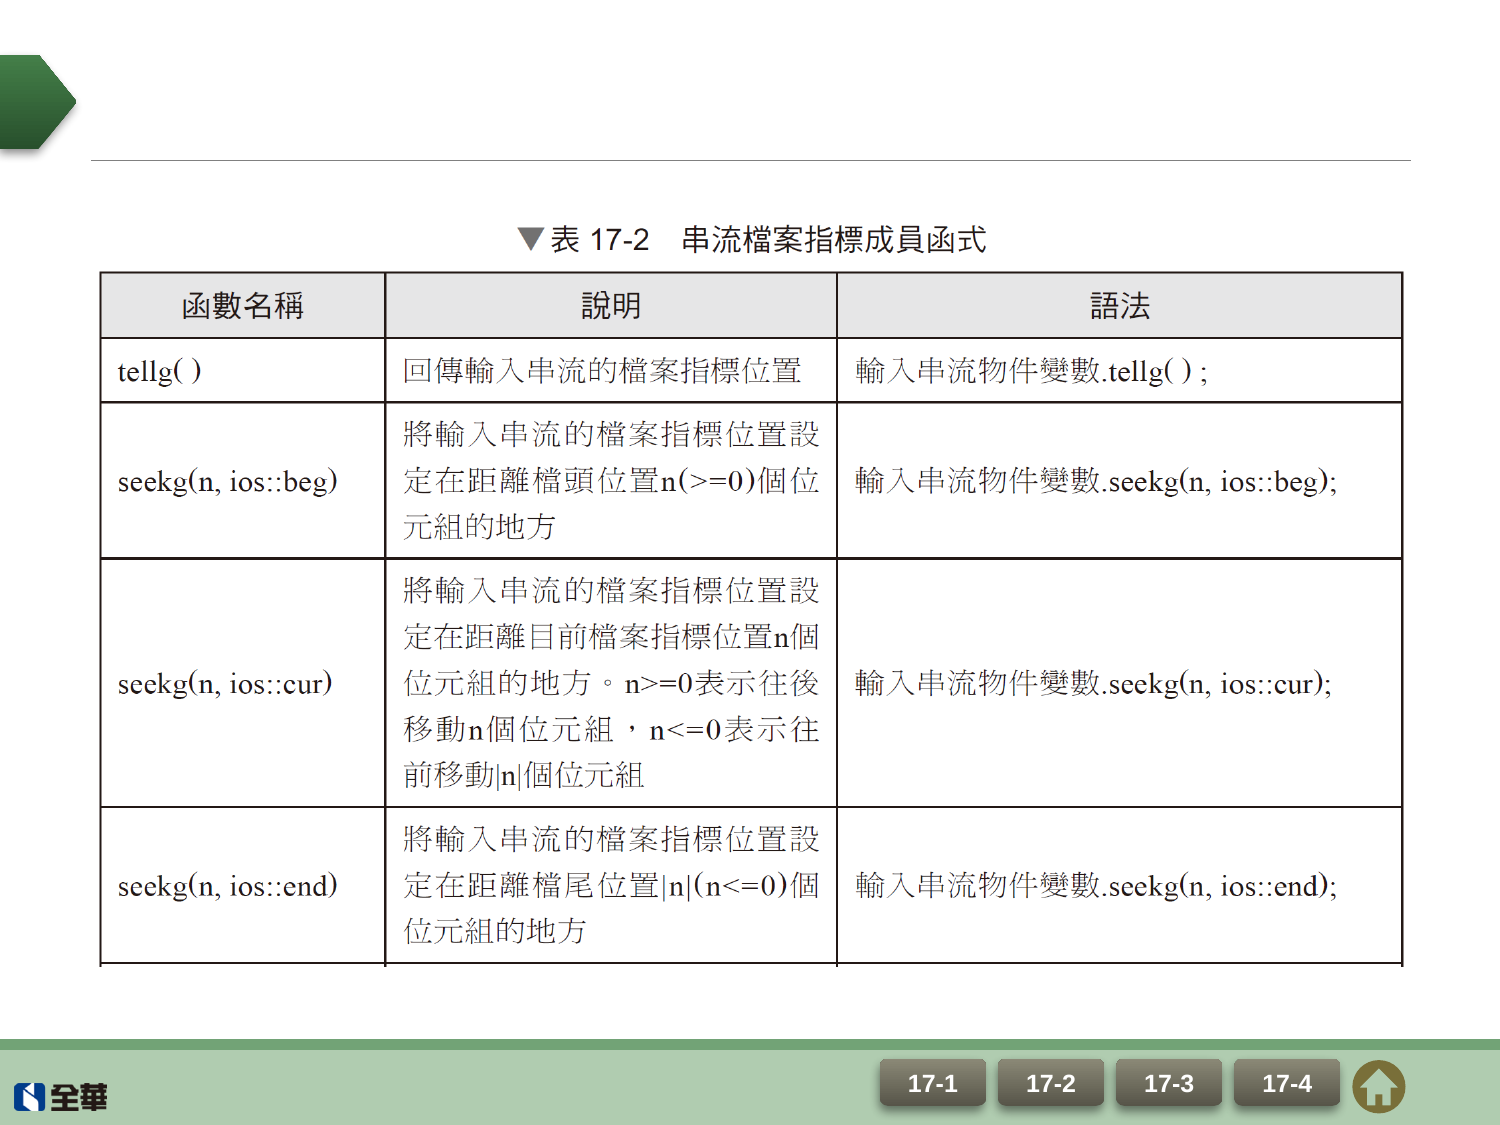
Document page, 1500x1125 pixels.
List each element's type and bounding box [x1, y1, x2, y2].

list [90, 217, 1412, 967]
picture [14, 1083, 107, 1111]
